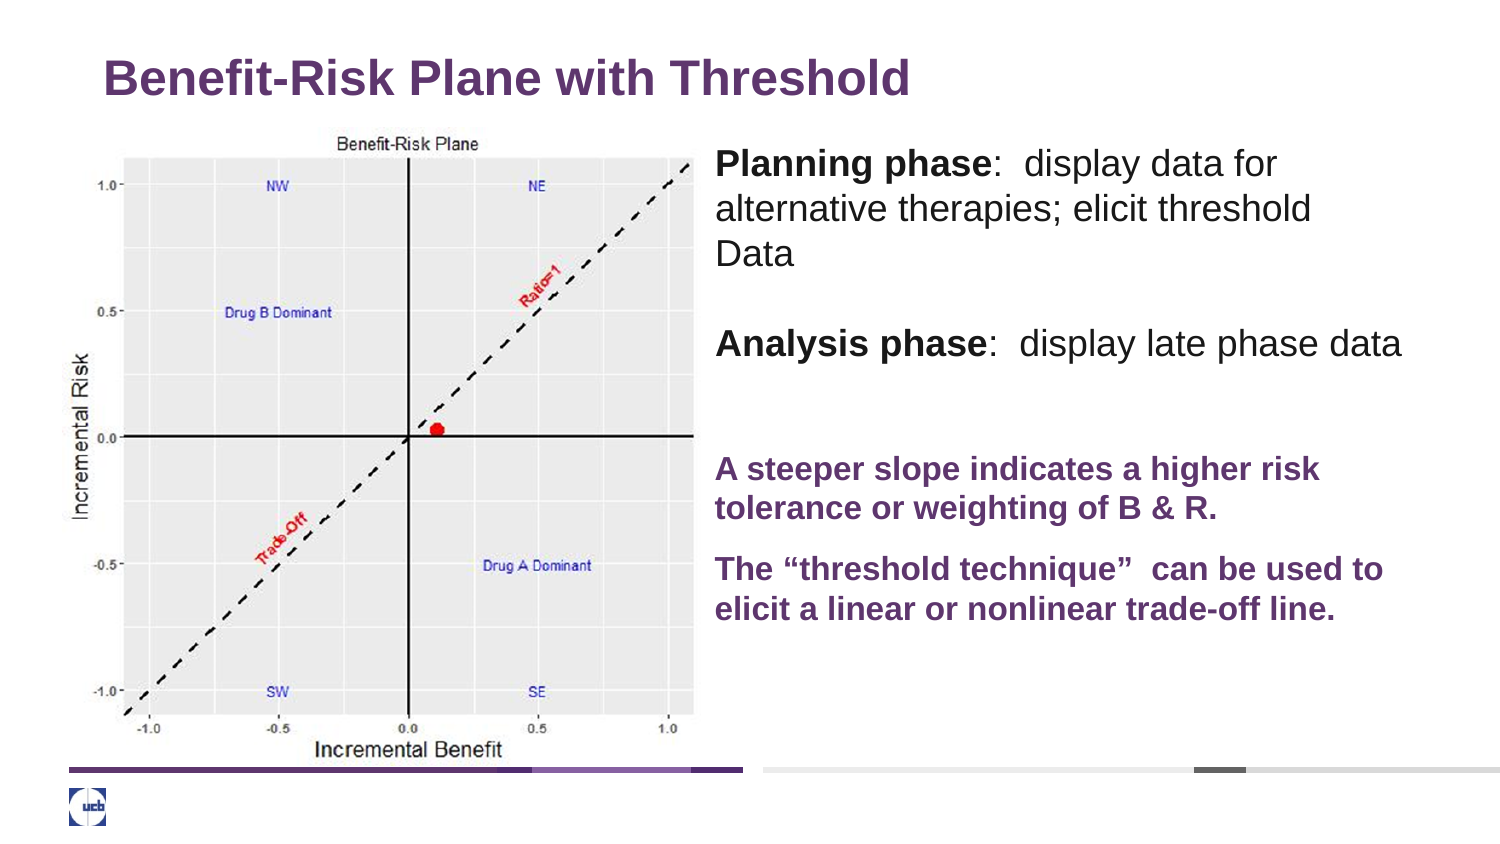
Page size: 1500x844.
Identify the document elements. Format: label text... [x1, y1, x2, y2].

text_box Planning phase: display data for alternative therapies; elicit threshold Data Analysis phase: display late phase data [704, 131, 1438, 372]
list A steeper slope indicates a higher risk tolerance or weighting of B & R. The “threshold technique” can be used to elicit a linear or nonlinear trade-off line. [714, 446, 1452, 689]
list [62, 127, 701, 766]
picture [69, 788, 106, 826]
title Benefit-Risk Plane with Threshold [103, 44, 1397, 131]
